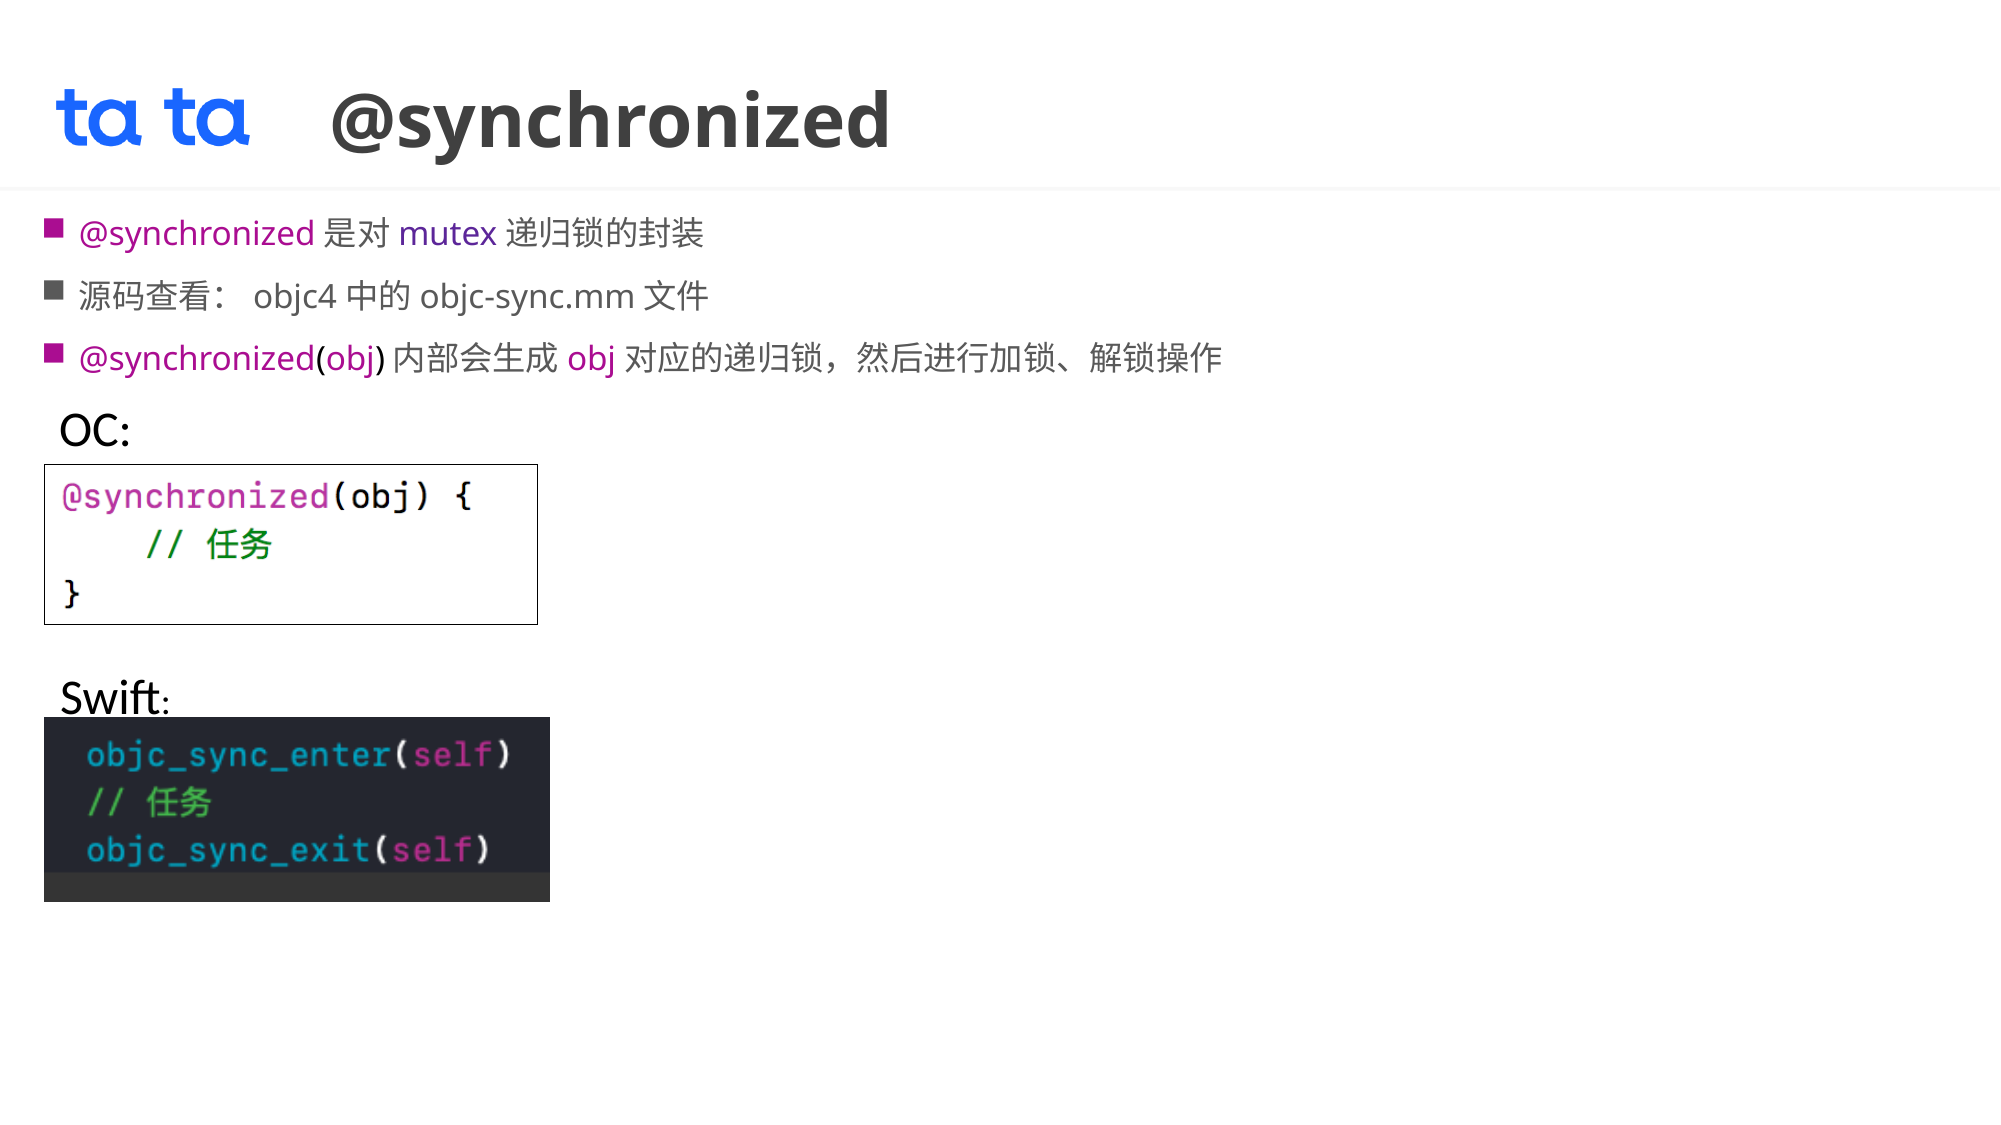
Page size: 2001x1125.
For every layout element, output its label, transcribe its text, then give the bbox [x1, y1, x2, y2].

text_box Swift: [45, 657, 186, 717]
list @synchronized是对mutex递归锁的封装 源码查看：objc4中的objc-sync.mm文件 @synchronized(obj)内部会生成obj对应的递归锁，然后进行加锁、解锁操作 [26, 203, 1974, 408]
picture [153, 64, 260, 172]
text_box OC: [44, 388, 148, 464]
picture [45, 65, 152, 172]
picture [44, 464, 538, 625]
title @synchronized [314, 64, 1968, 182]
picture [43, 717, 550, 902]
